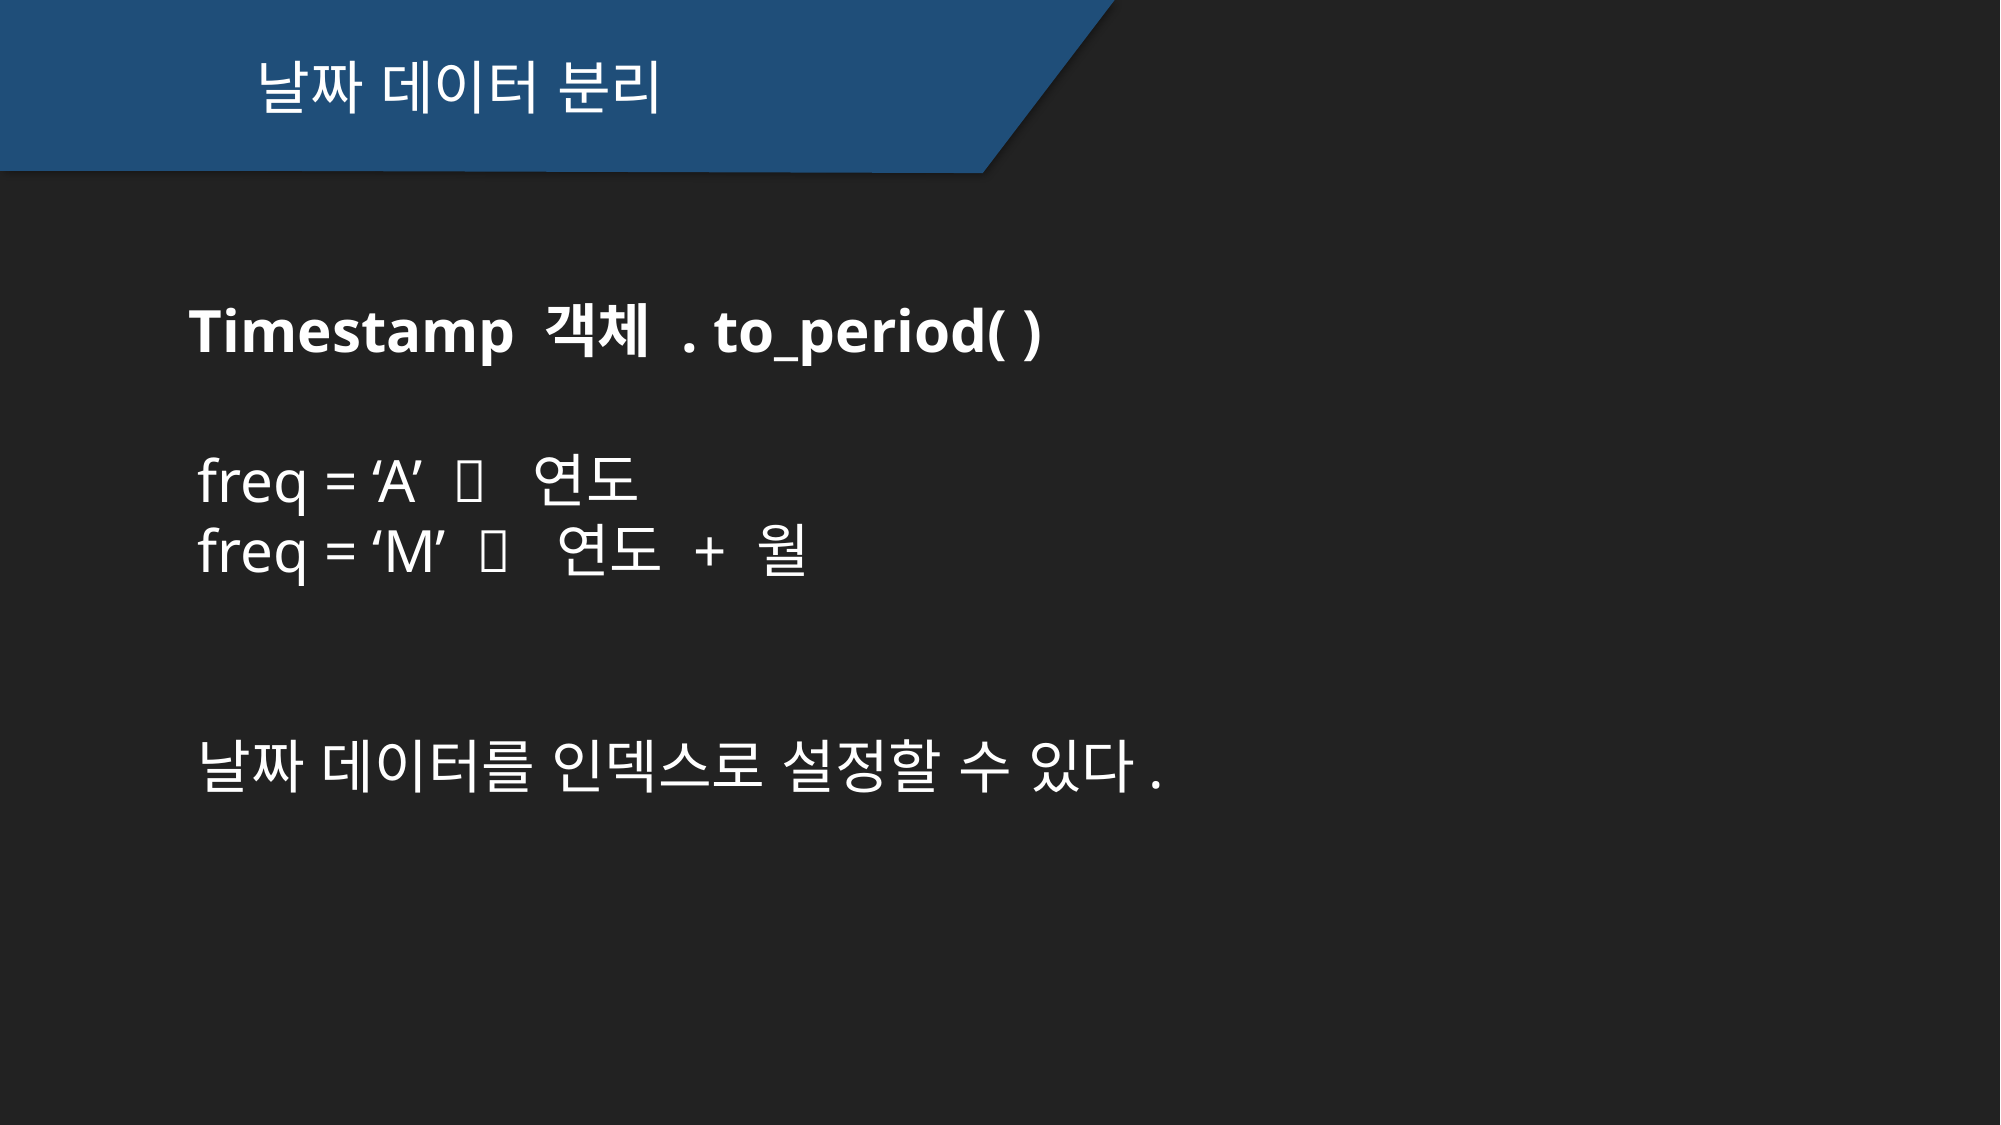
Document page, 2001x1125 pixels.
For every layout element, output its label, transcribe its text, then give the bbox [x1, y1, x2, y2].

text_box 날짜 데이터 분리 [242, 43, 873, 129]
text_box freq = ‘A’  연도 freq = ‘M’  연도 + 월 [183, 436, 1601, 592]
text_box Timestamp 객체 . to_period( ) [173, 286, 1057, 372]
text_box [0, 0, 1116, 175]
text_box 날짜 데이터를 인덱스로 설정할 수 있다. [183, 722, 1601, 808]
